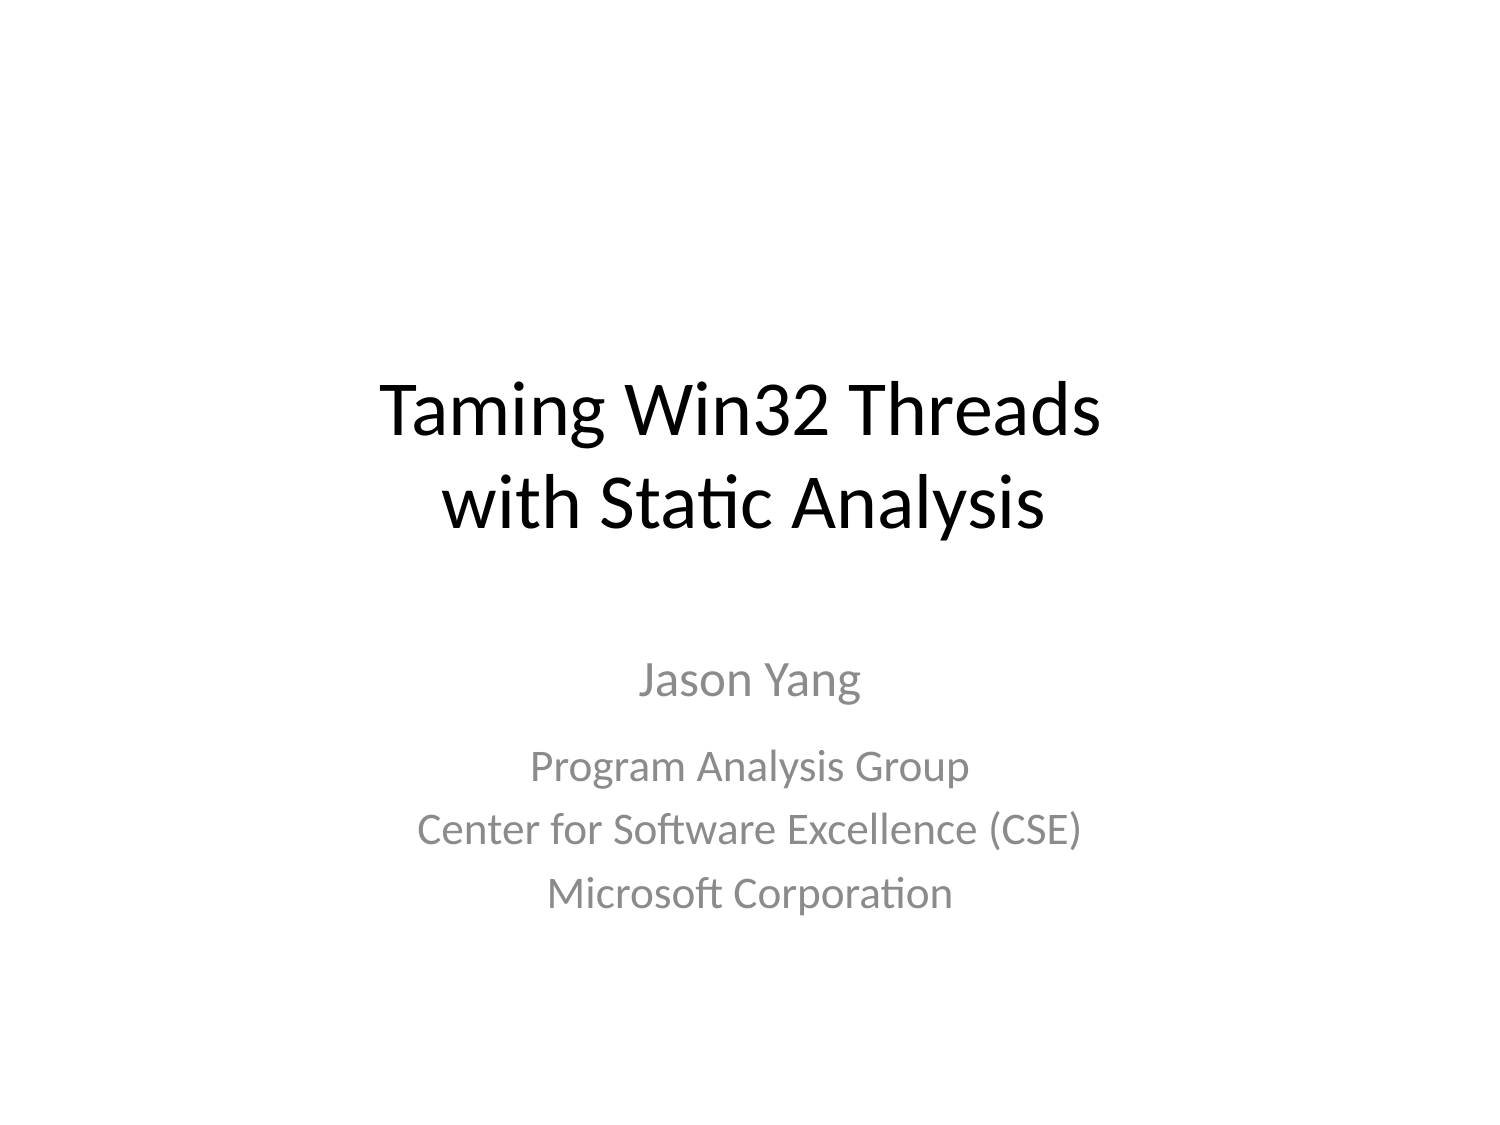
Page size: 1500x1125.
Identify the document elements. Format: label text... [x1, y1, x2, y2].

subtitle Jason Yang Program Analysis Group Center for Software Excellence (CSE) Microsoft Corporation [225, 637, 1275, 925]
title Taming Win32 Threads with Static Analysis [112, 349, 1388, 591]
